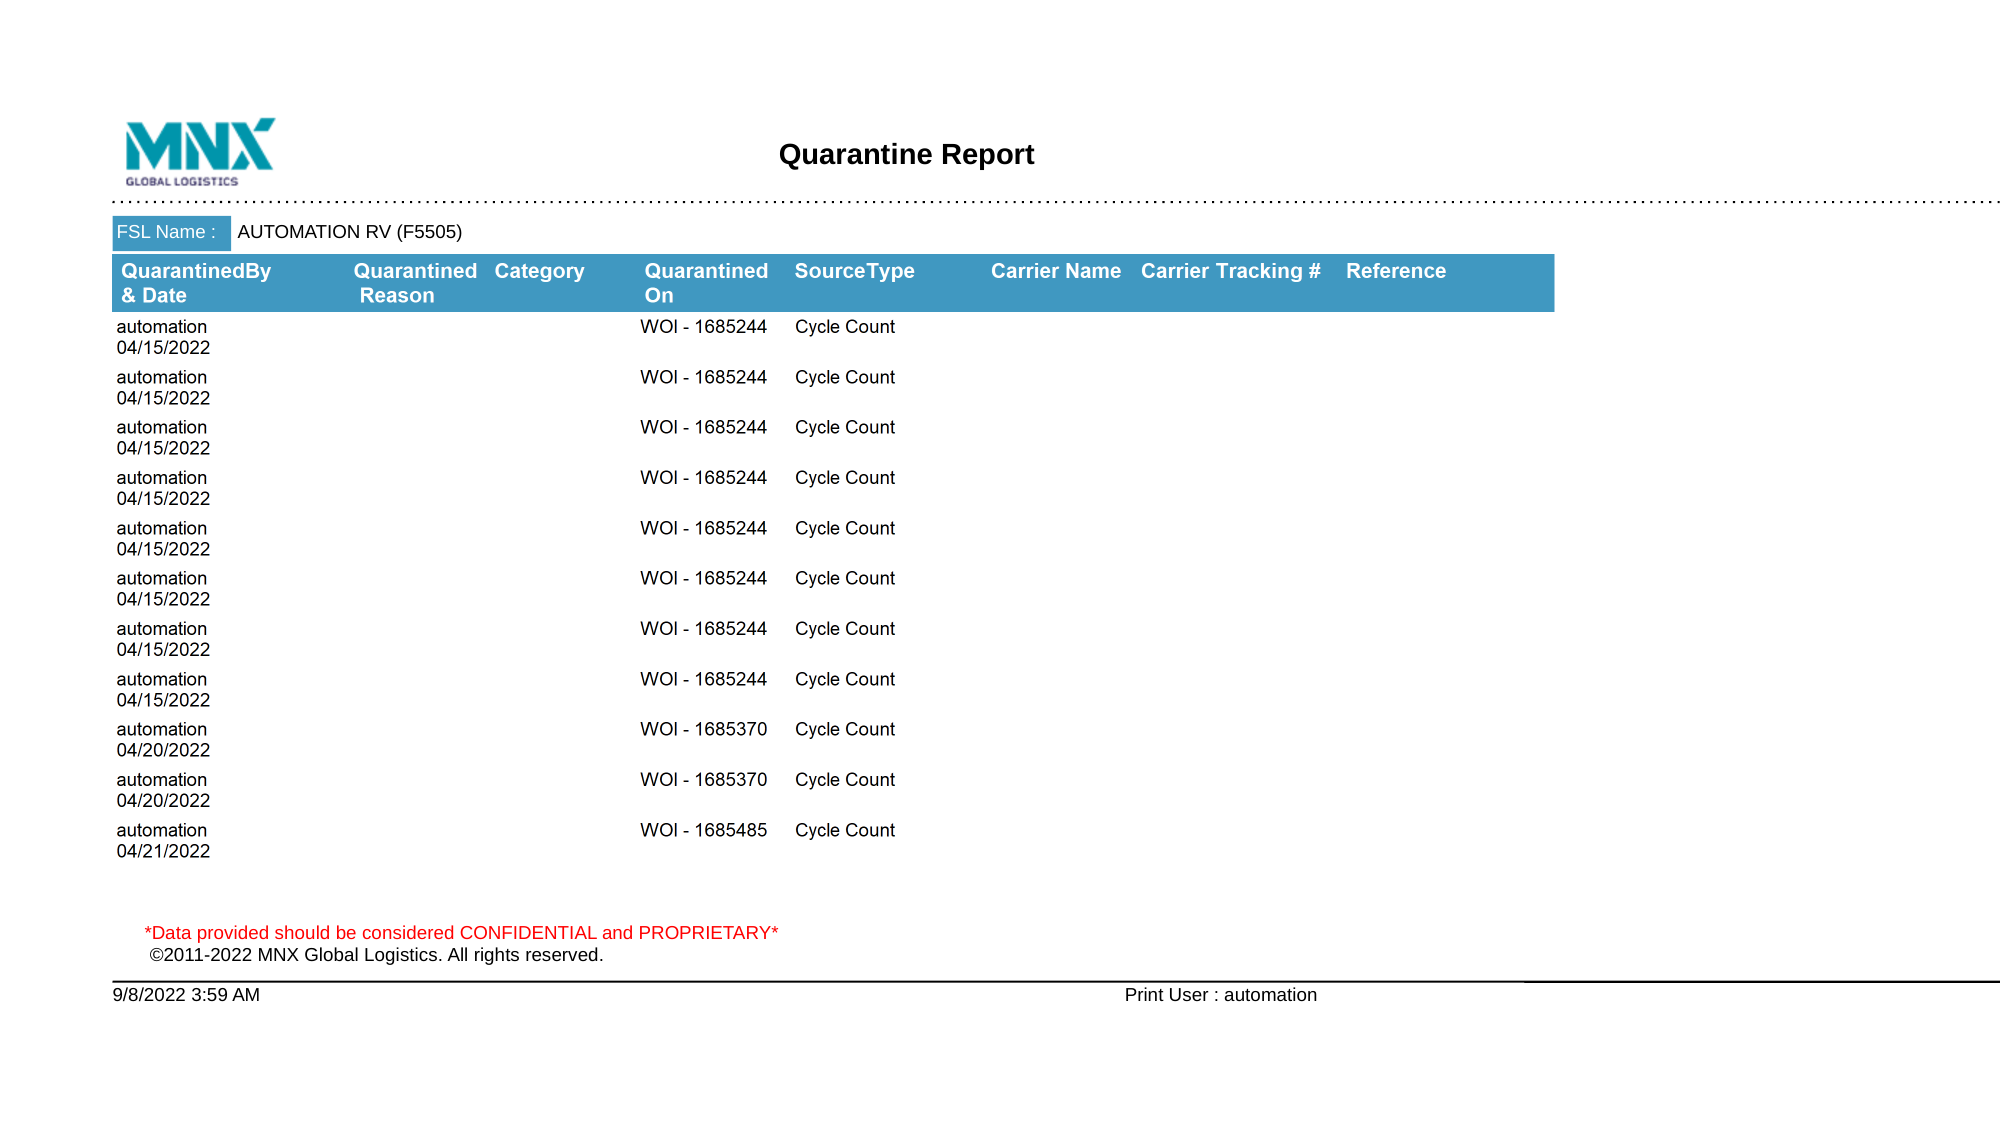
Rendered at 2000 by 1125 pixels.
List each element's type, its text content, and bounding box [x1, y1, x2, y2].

text_box ©2011-2022 MNX Global Logistics. All rights reserved. [144, 942, 1158, 964]
text_box 9/8/2022 3:59 AM [112, 983, 343, 1013]
picture [112, 254, 1555, 866]
picture [112, 115, 323, 188]
text_box Quarantine Report [562, 131, 1252, 173]
text_box Print User : automation [1055, 983, 1387, 1013]
text_box FSL Name : [112, 215, 232, 252]
text_box *Data provided should be considered CONFIDENTIAL and PROPRIETARY* [144, 920, 1158, 942]
text_box AUTOMATION RV (F5505) [233, 215, 669, 252]
